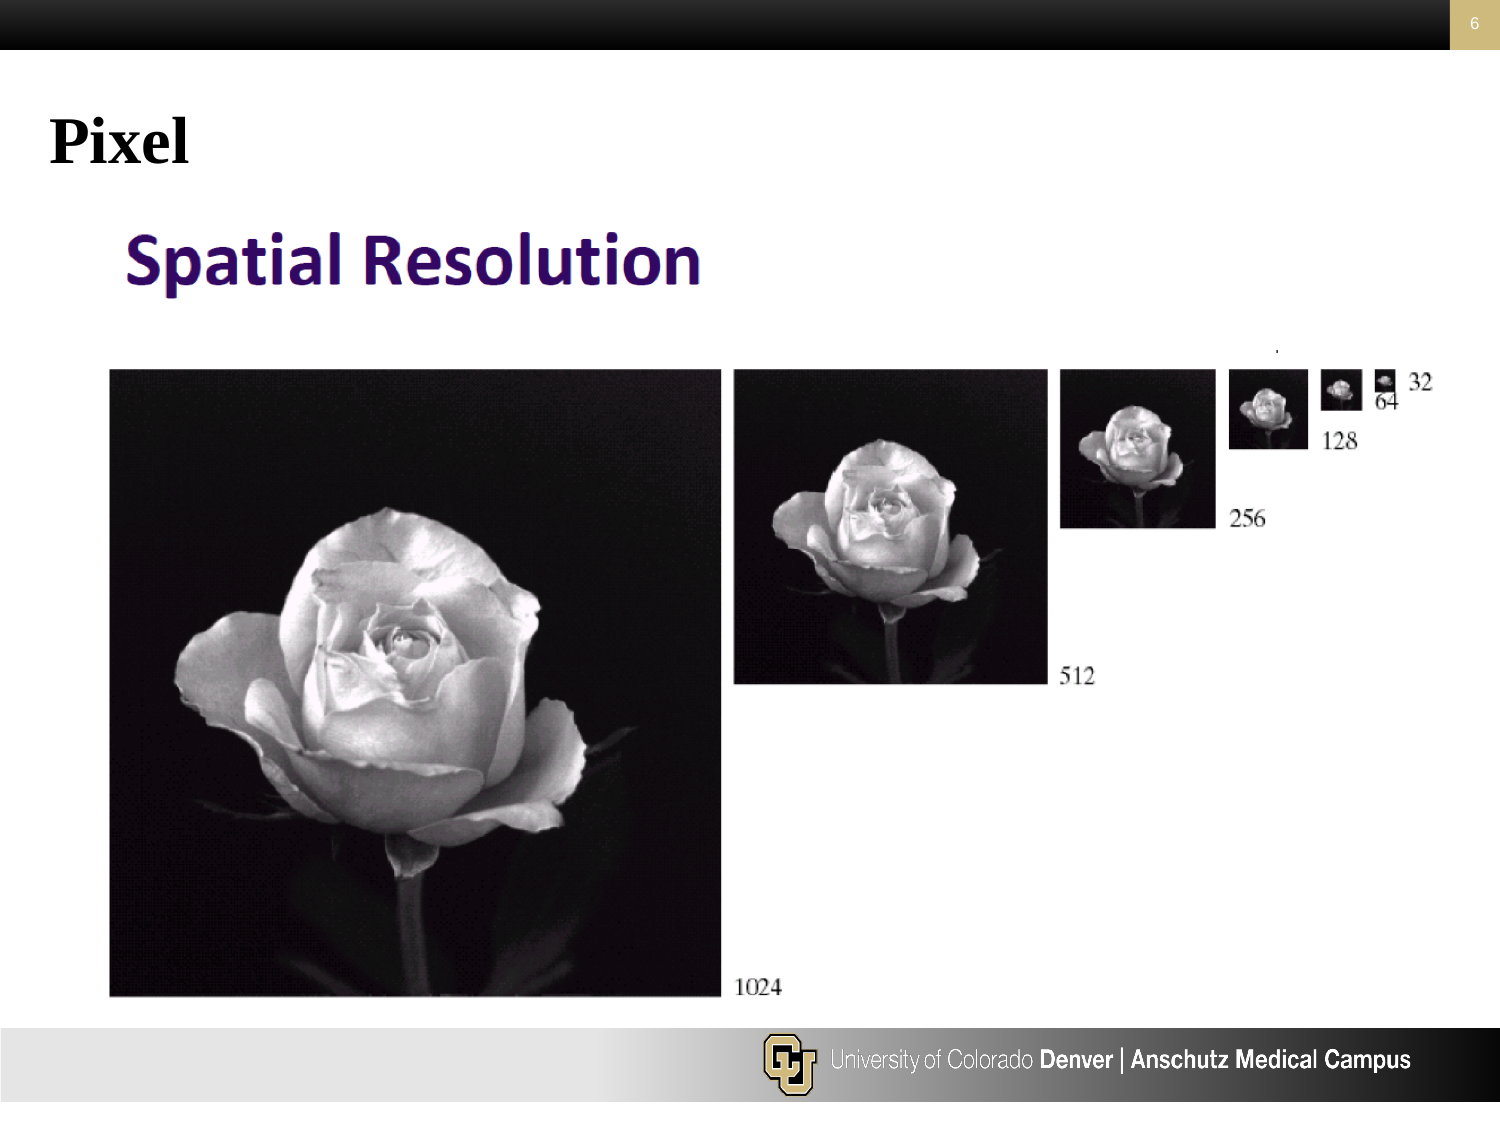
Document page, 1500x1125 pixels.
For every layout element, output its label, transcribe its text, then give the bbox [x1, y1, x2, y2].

picture [762, 1032, 1411, 1097]
text_box Pixel [49, 89, 1362, 202]
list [81, 215, 1451, 1021]
slide_number 6 [1449, 0, 1500, 53]
